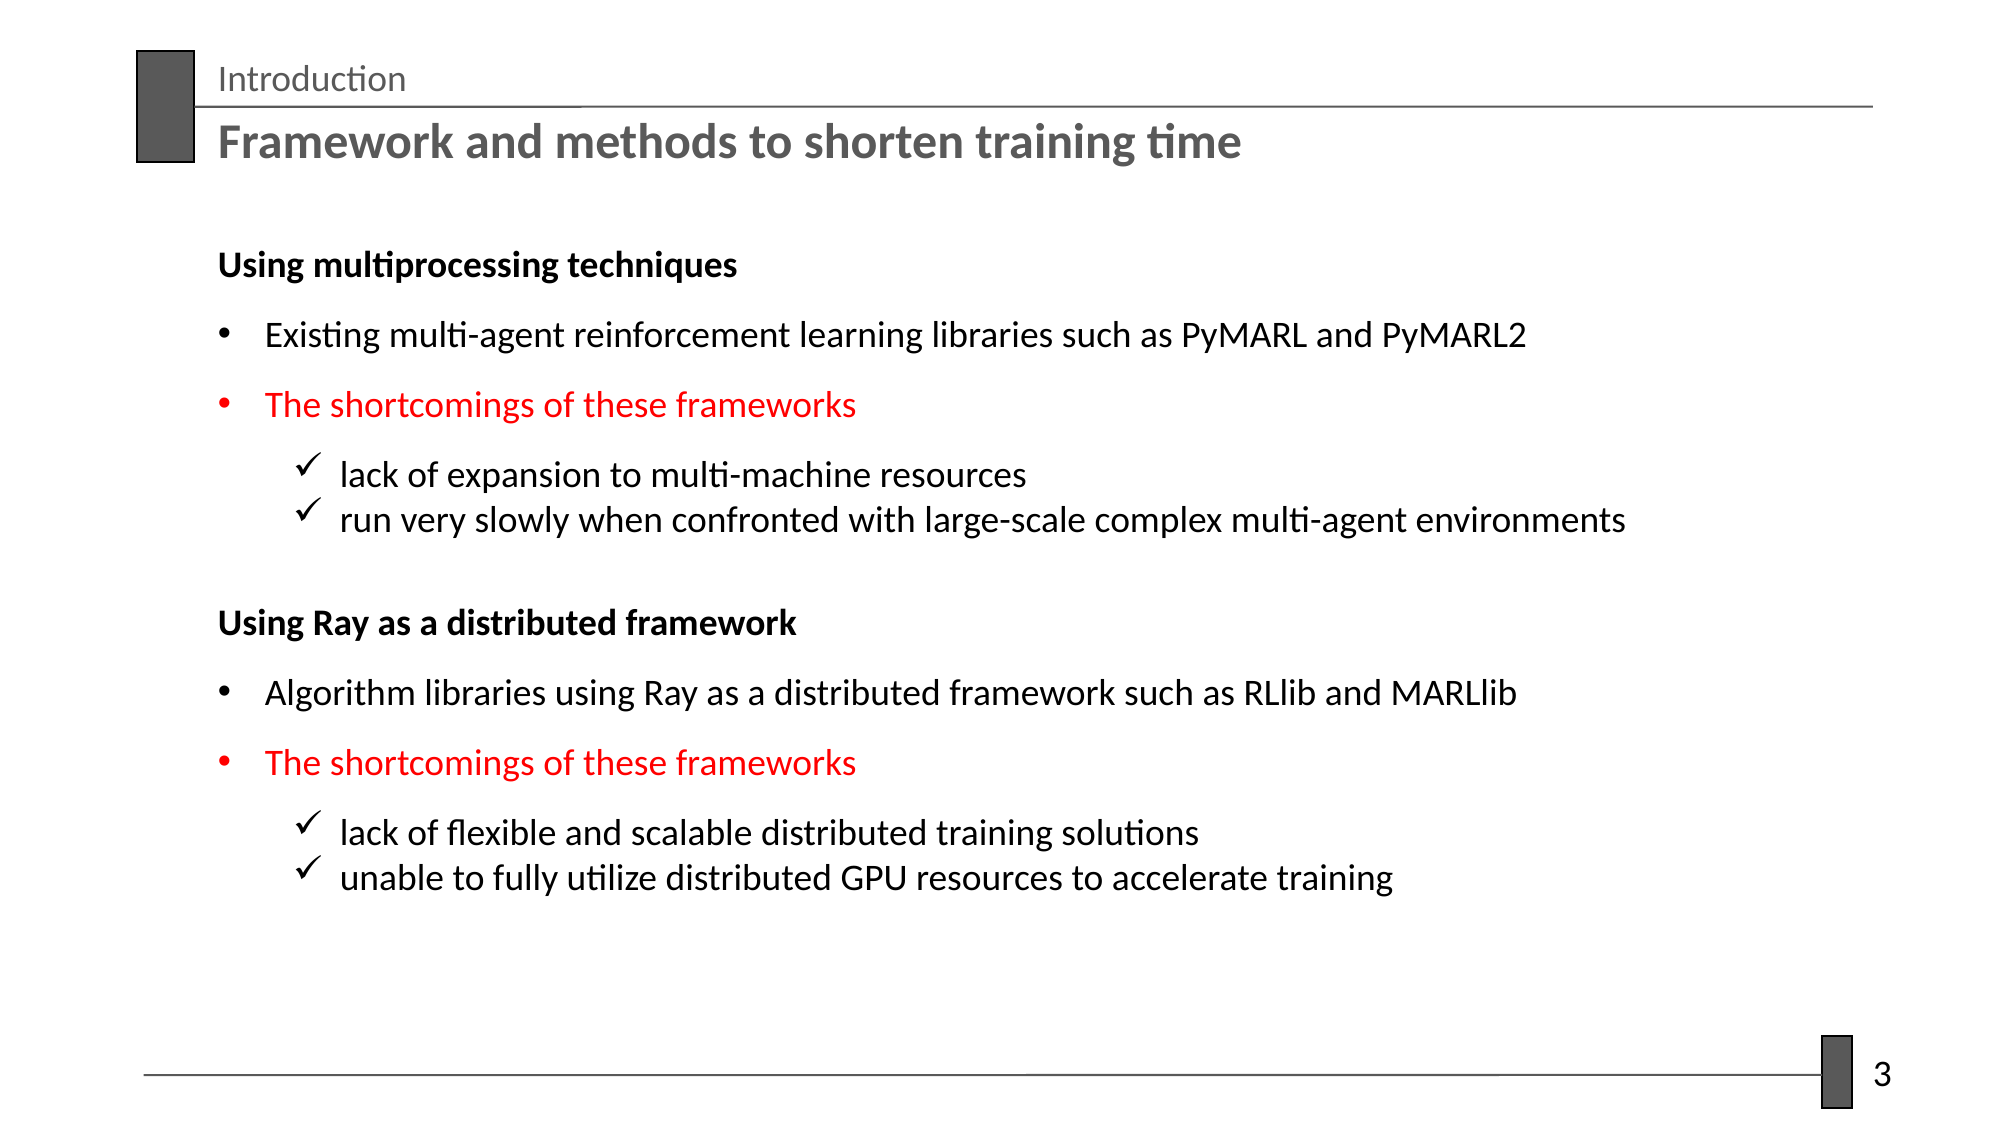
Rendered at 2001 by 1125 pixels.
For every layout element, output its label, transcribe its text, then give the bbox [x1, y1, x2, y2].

text_box Framework and methods to shorten training time [203, 101, 1466, 106]
text_box Using multiprocessing techniques Existing multi-agent reinforcement learning libraries such as PyMARL and PyMARL2 The shortcomings of these frameworks lack of expansion to multi-machine resources run very slowly when confronted with large-scale complex multi-agent environments [203, 232, 1701, 548]
text_box Using Ray as a distributed framework Algorithm libraries using Ray as a distributed framework such as RLlib and MARLlib The shortcomings of these frameworks lack of flexible and scalable distributed training solutions unable to fully utilize distributed GPU resources to accelerate training [203, 590, 1701, 906]
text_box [143, 1035, 1889, 1109]
text_box [136, 50, 195, 163]
text_box Introduction [203, 46, 534, 101]
text_box Framework and methods to shorten training time [203, 108, 1466, 177]
